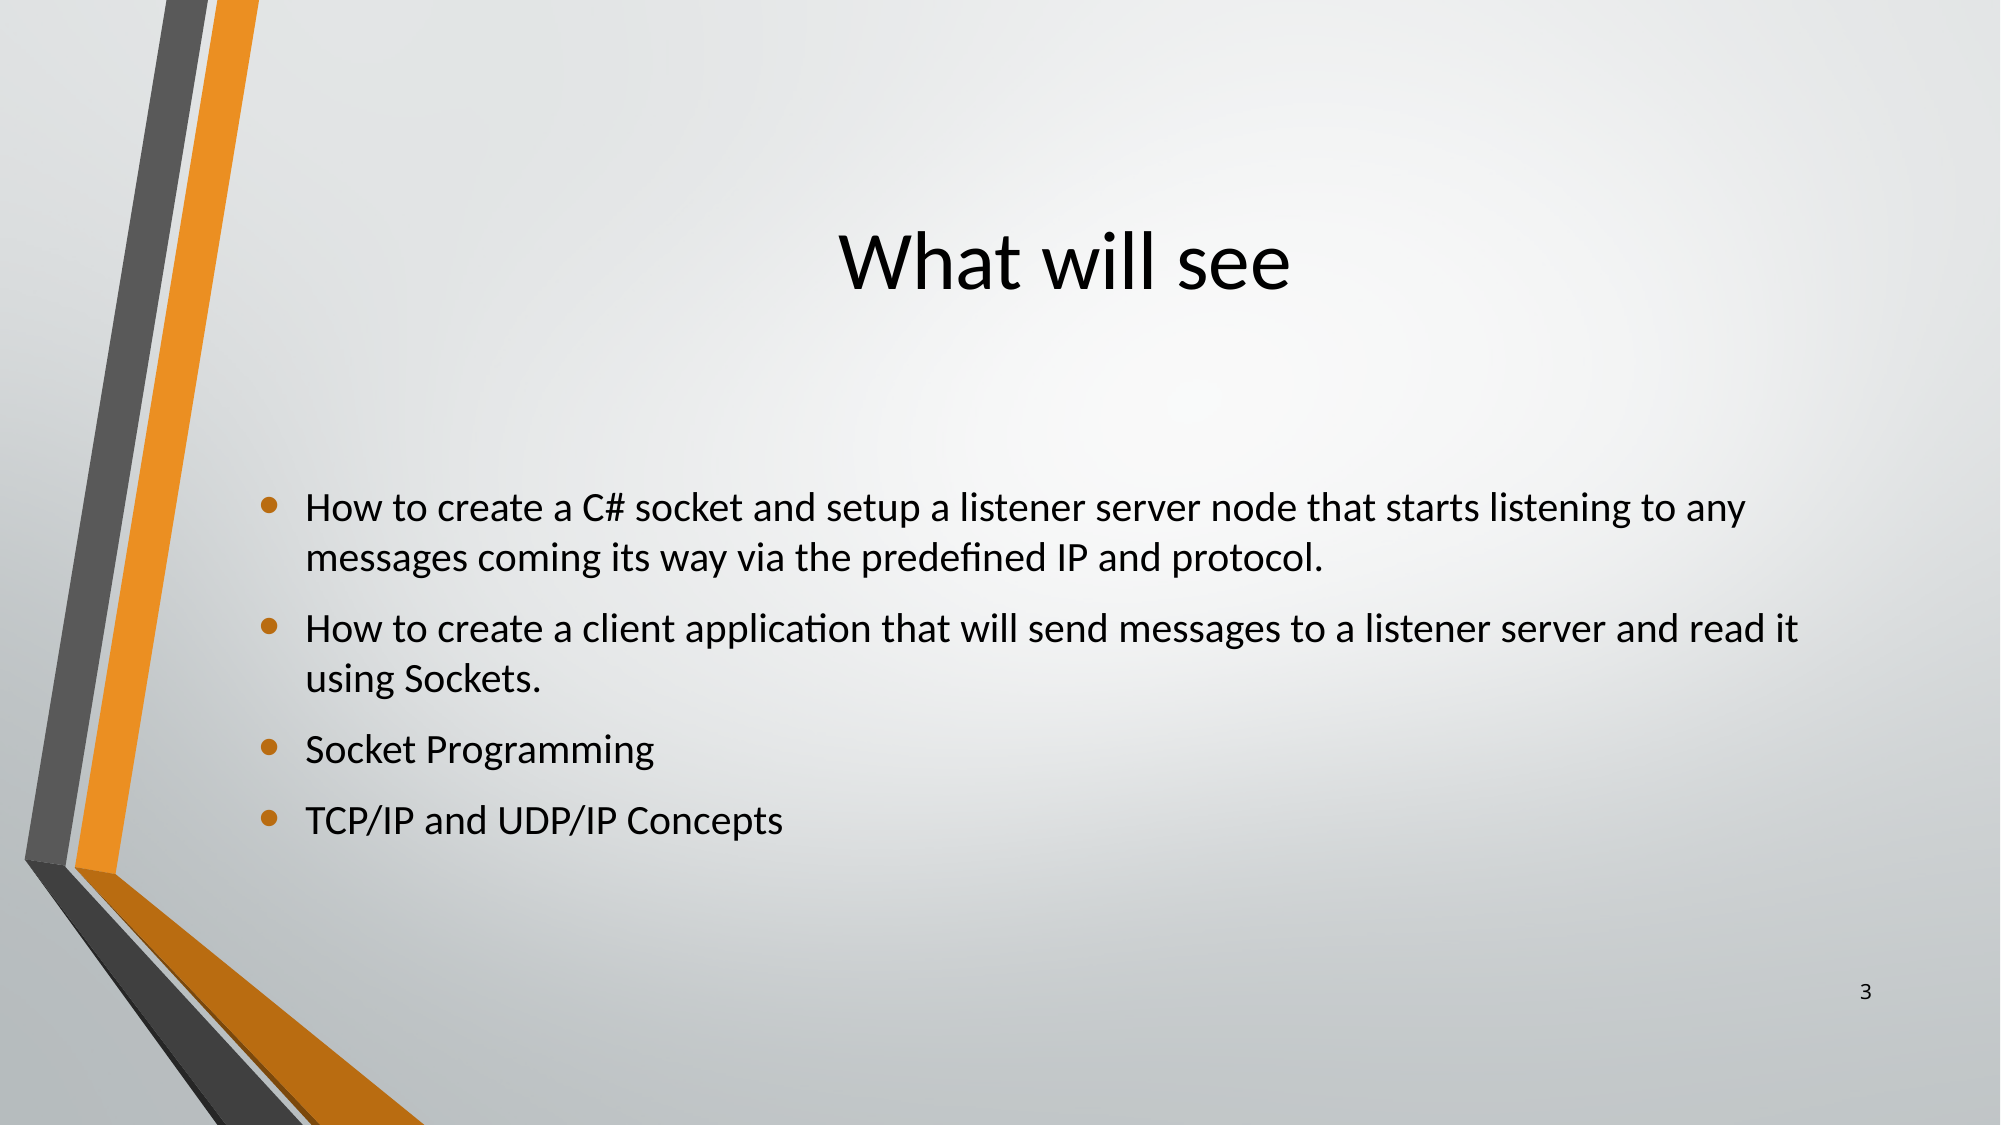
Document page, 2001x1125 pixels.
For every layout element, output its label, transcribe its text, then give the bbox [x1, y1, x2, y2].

title What will see [243, 112, 1887, 372]
slide_number 3 [1796, 962, 1887, 1023]
list How to create a C# socket and setup a listener server node that starts listening to any messages coming its way via the predefined IP and protocol. How to create a client application that will send messages to a listener server and read it using Sockets. Socket Programming TCP/IP and UDP/IP Concepts [243, 372, 1887, 950]
